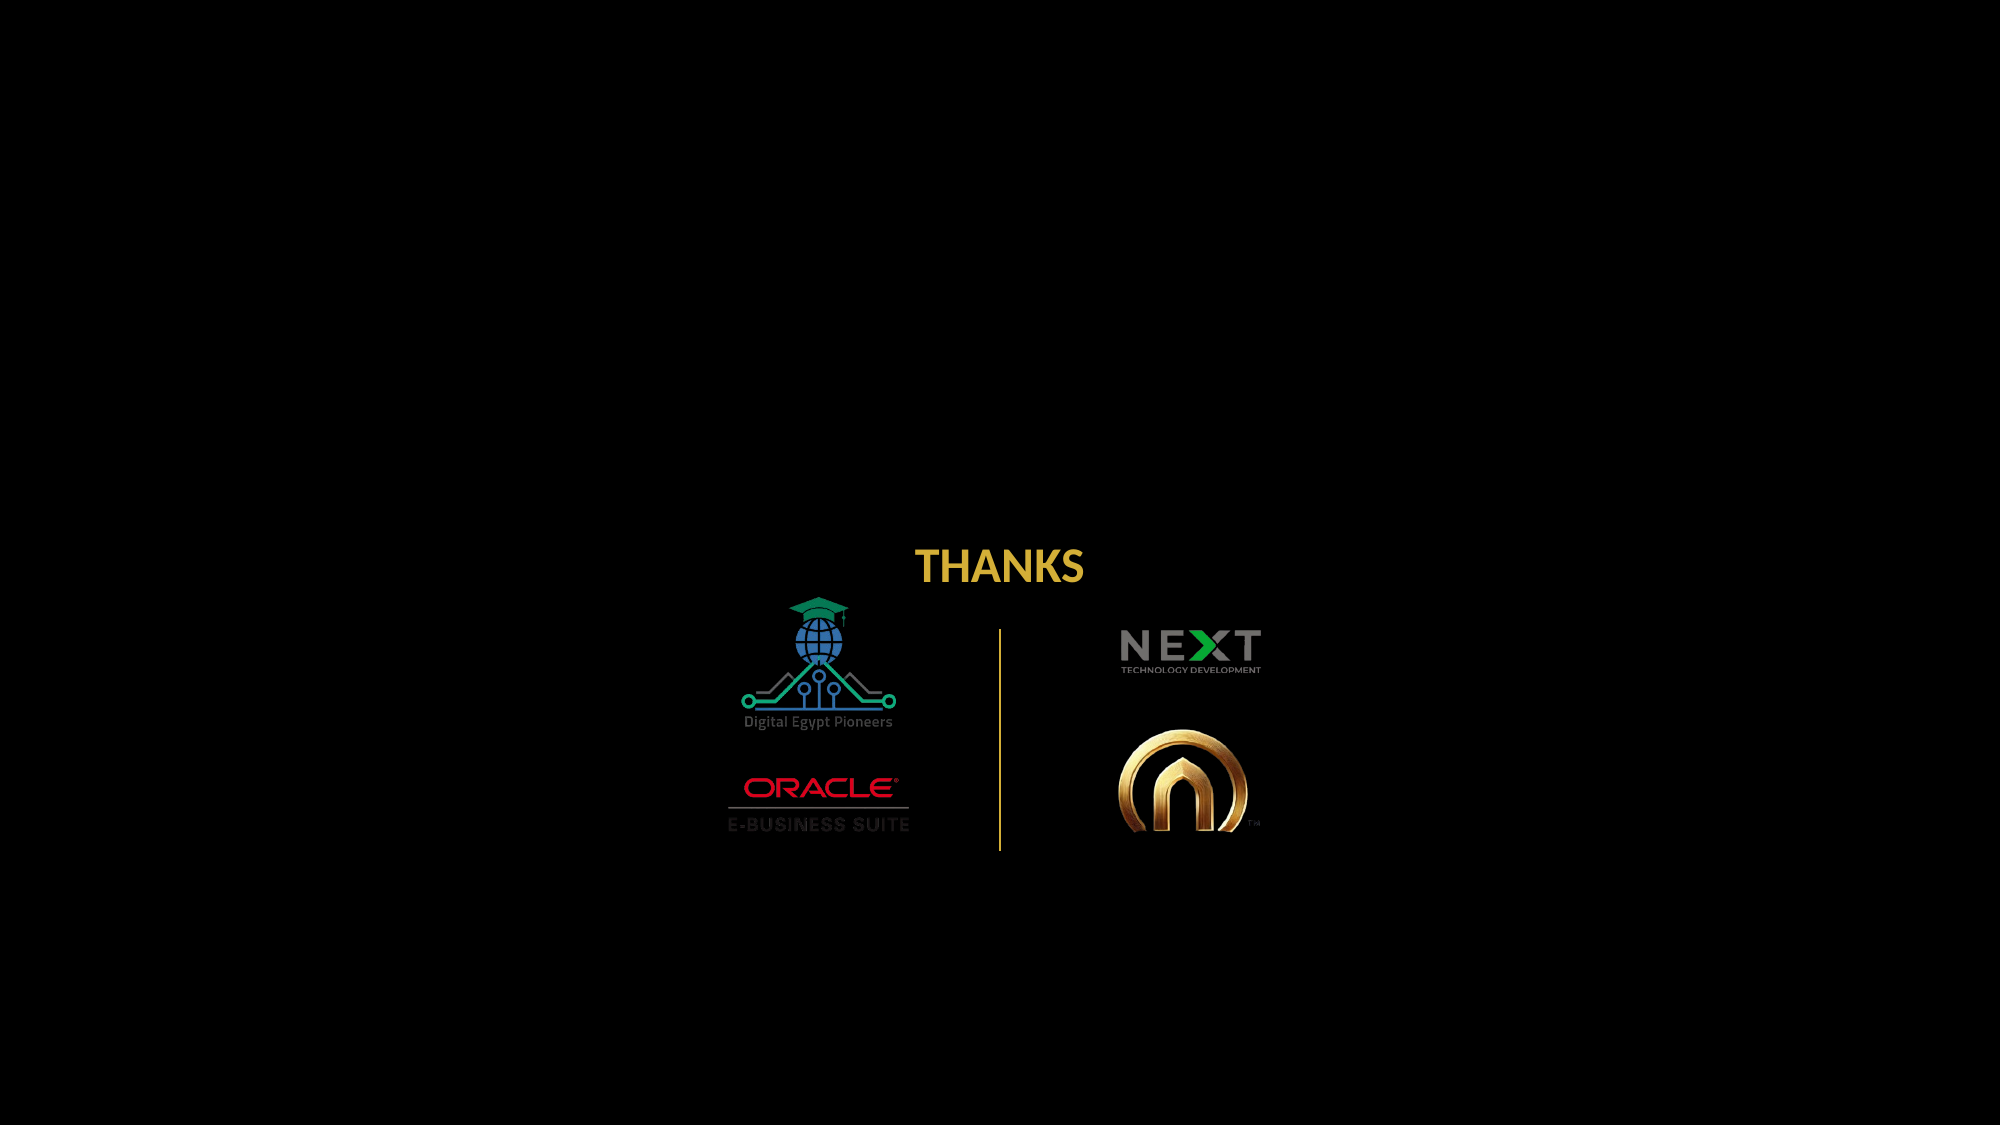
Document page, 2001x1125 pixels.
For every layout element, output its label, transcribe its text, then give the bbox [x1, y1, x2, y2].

picture [1103, 564, 1278, 833]
picture [717, 749, 920, 860]
picture [741, 593, 896, 736]
text_box THANKS [623, 524, 1376, 600]
